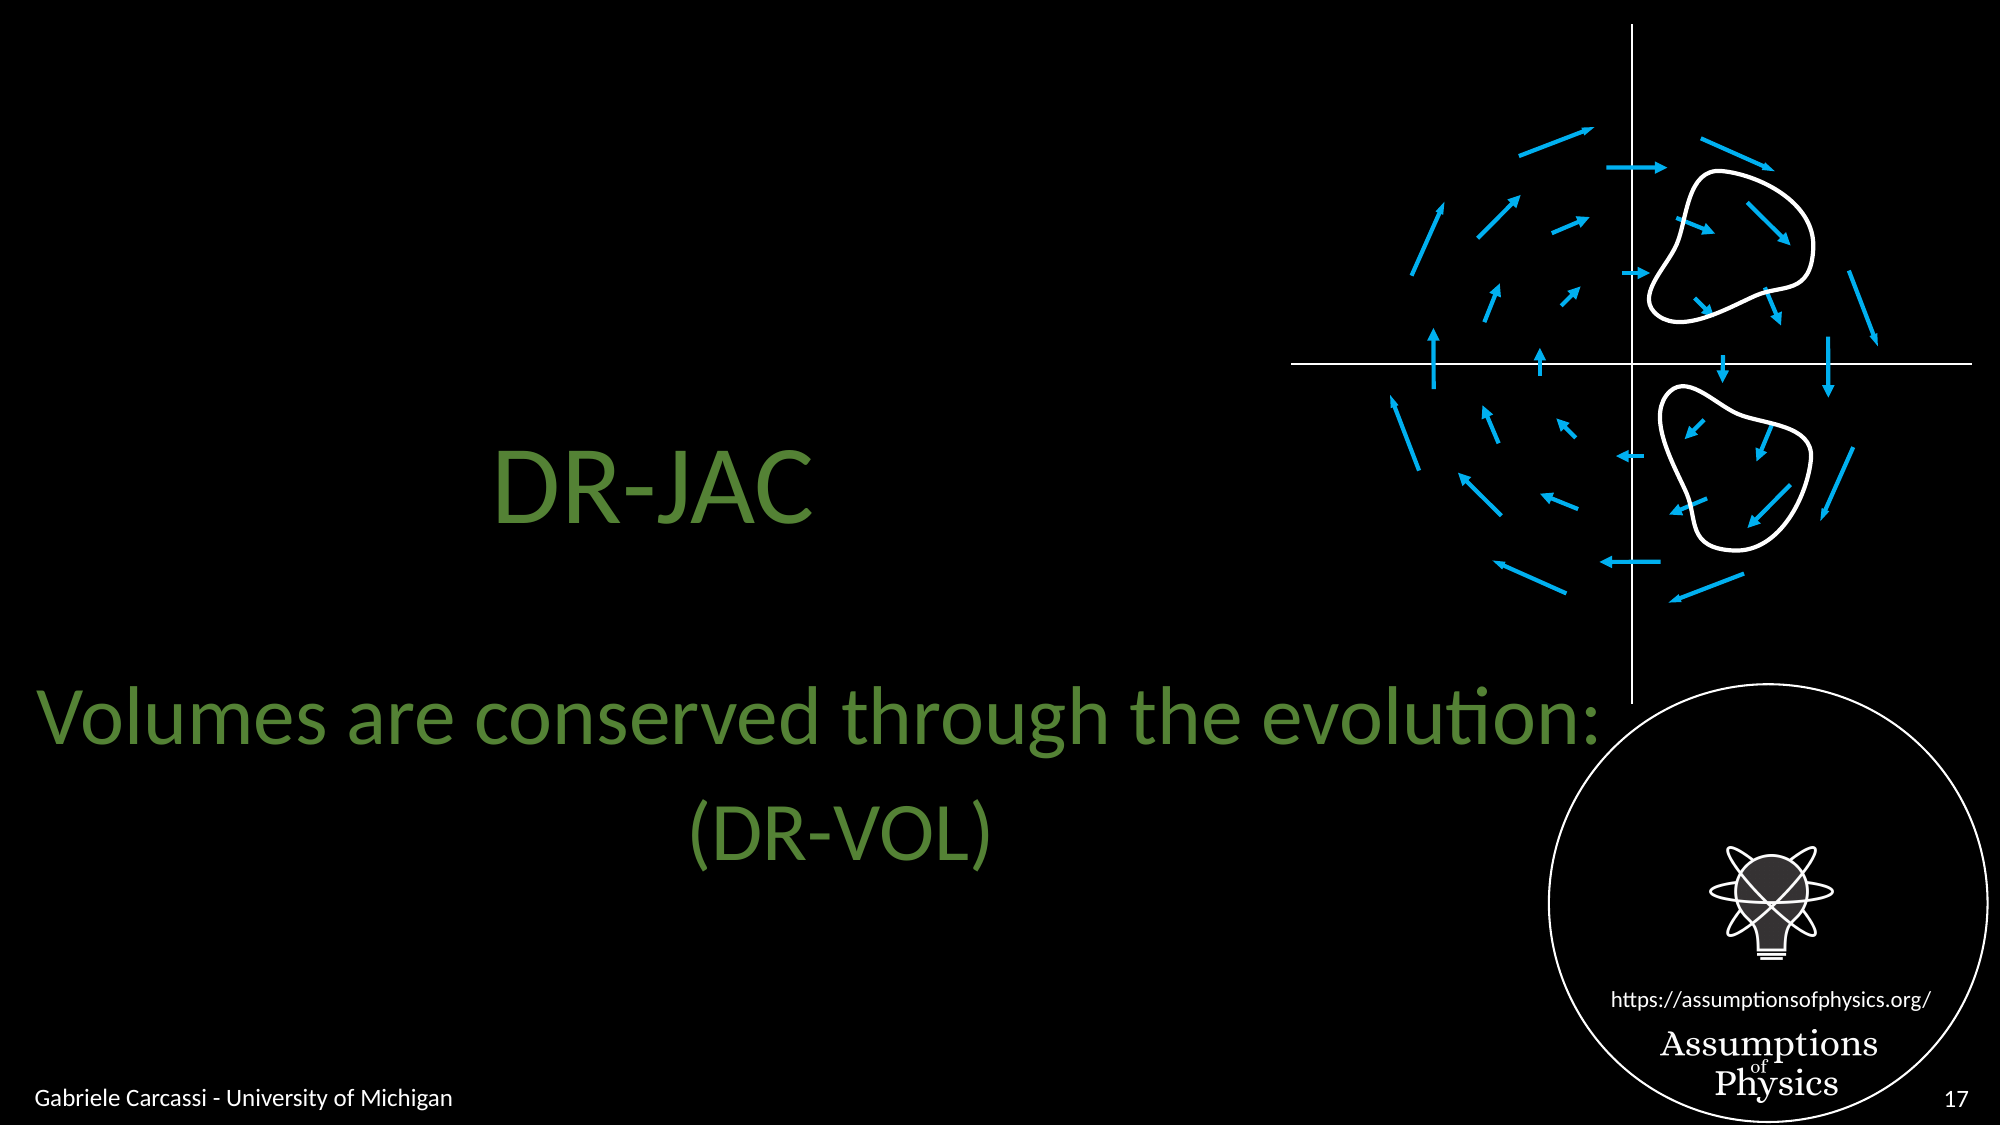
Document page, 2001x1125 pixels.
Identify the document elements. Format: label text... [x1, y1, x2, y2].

slide_number 17 [1893, 1078, 1985, 1116]
text_box Volumes are conserved through the evolution: [22, 654, 1619, 769]
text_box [1291, 9, 1978, 705]
footer Gabriele Carcassi - University of Michigan [19, 1077, 999, 1116]
picture [1660, 1029, 1877, 1103]
picture [1709, 846, 1834, 960]
